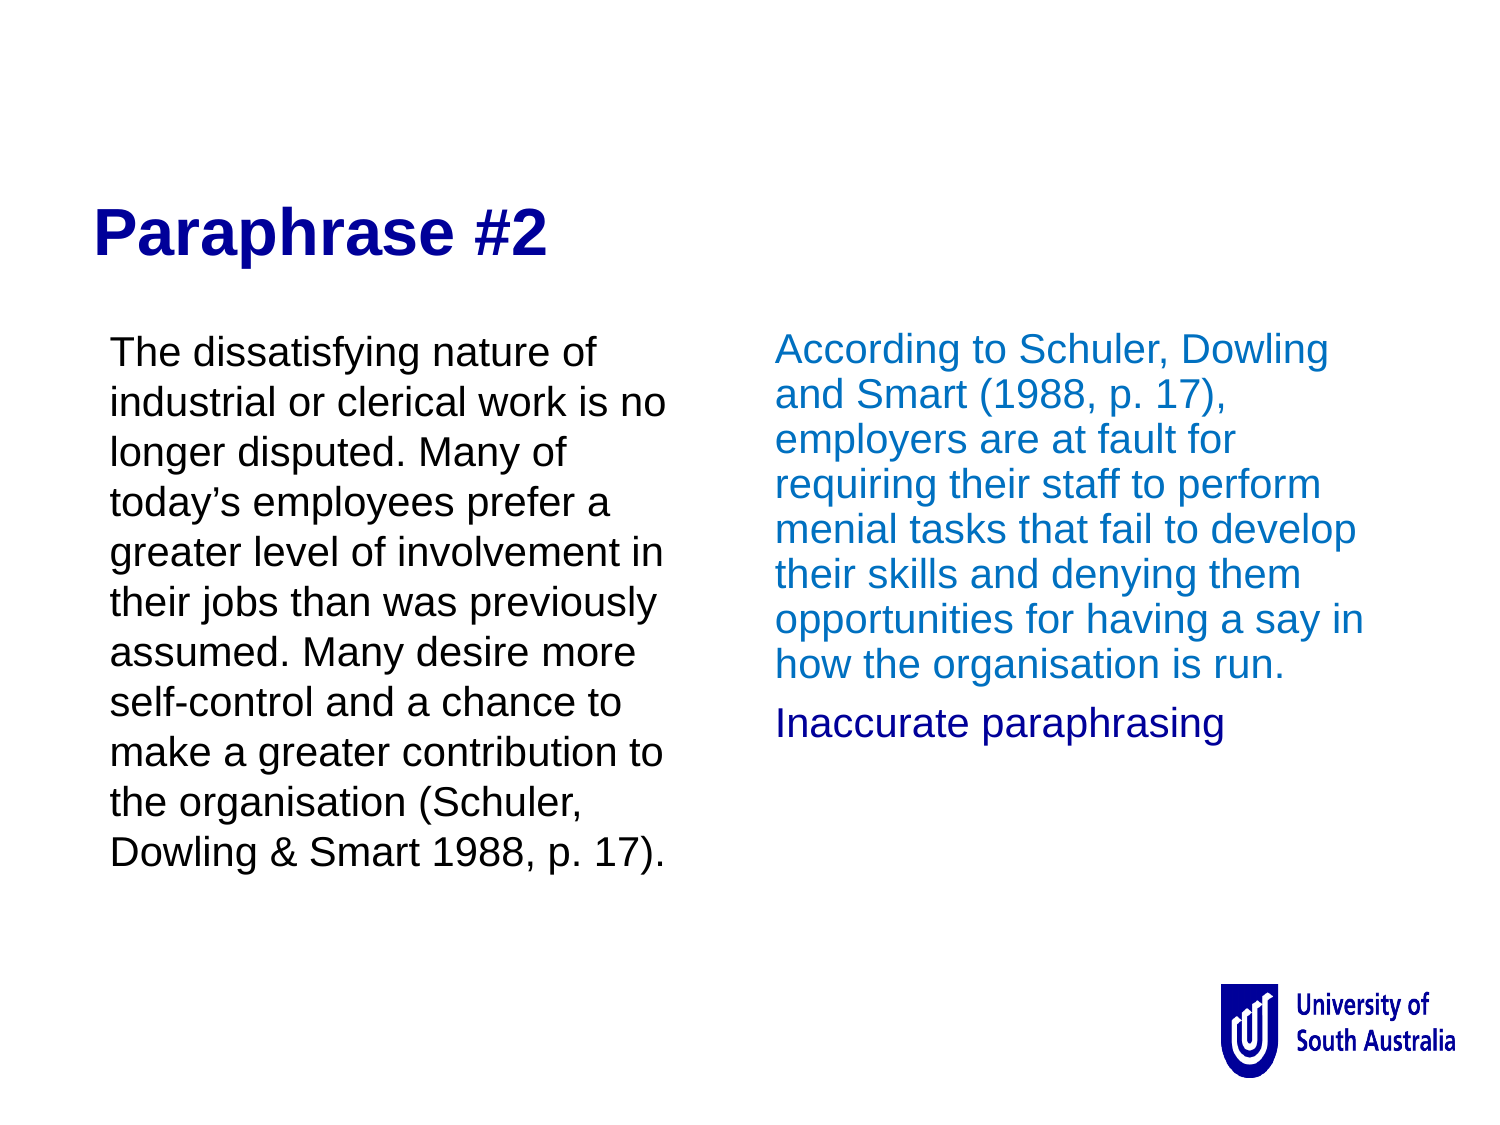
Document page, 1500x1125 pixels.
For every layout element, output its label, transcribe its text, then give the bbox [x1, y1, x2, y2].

title Paraphrase #2 [78, 181, 1429, 279]
picture [1221, 984, 1455, 1078]
text_box Inaccurate paraphrasing [760, 688, 1269, 754]
text_box The dissatisfying nature of industrial or clerical work is no longer disputed. Many of today’s employees prefer a greater level of involvement in their jobs than was previously assumed. Many desire more self-control and a chance to make a greater contribution to the organisation (Schuler, Dowling & Smart 1988, p. 17). [94, 317, 699, 883]
list According to Schuler, Dowling and Smart (1988, p. 17), employers are at fault for requiring their staff to perform menial tasks that fail to develop their skills and denying them opportunities for having a say in how the organisation is run. [760, 320, 1420, 643]
